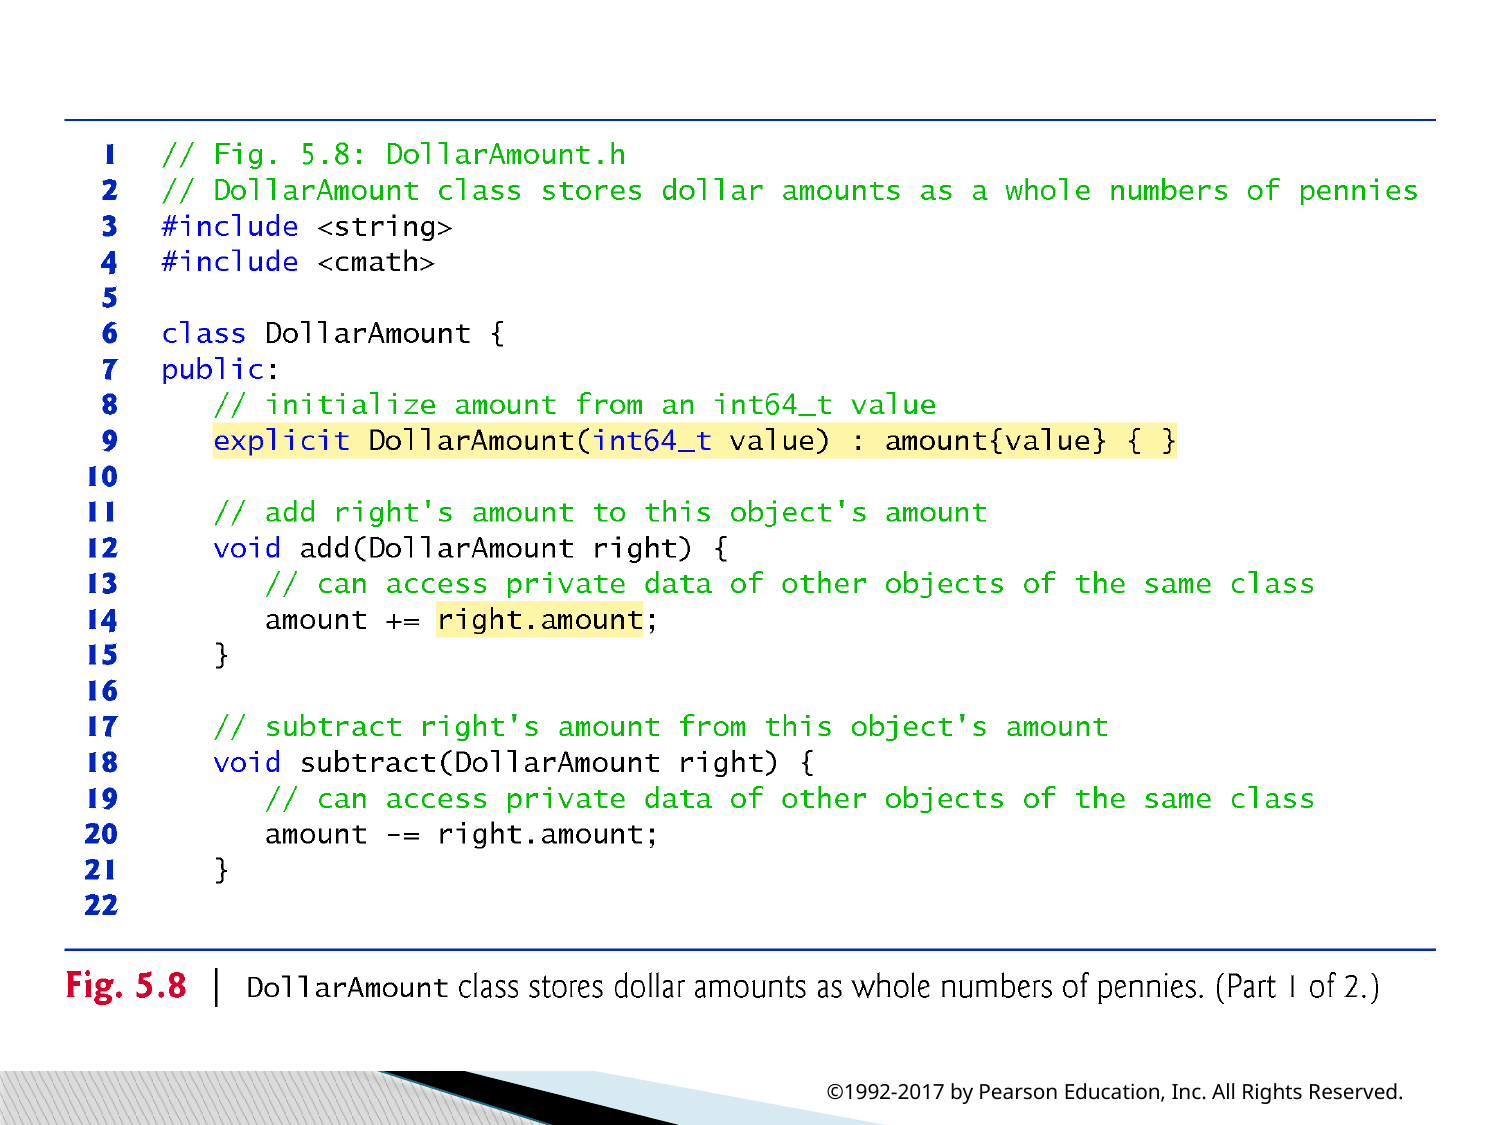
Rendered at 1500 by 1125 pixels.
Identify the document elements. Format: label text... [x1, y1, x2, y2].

footer ©1992-2017 by Pearson Education, Inc. All Rights Reserved. [650, 1080, 1419, 1112]
picture [0, 54, 1500, 1071]
